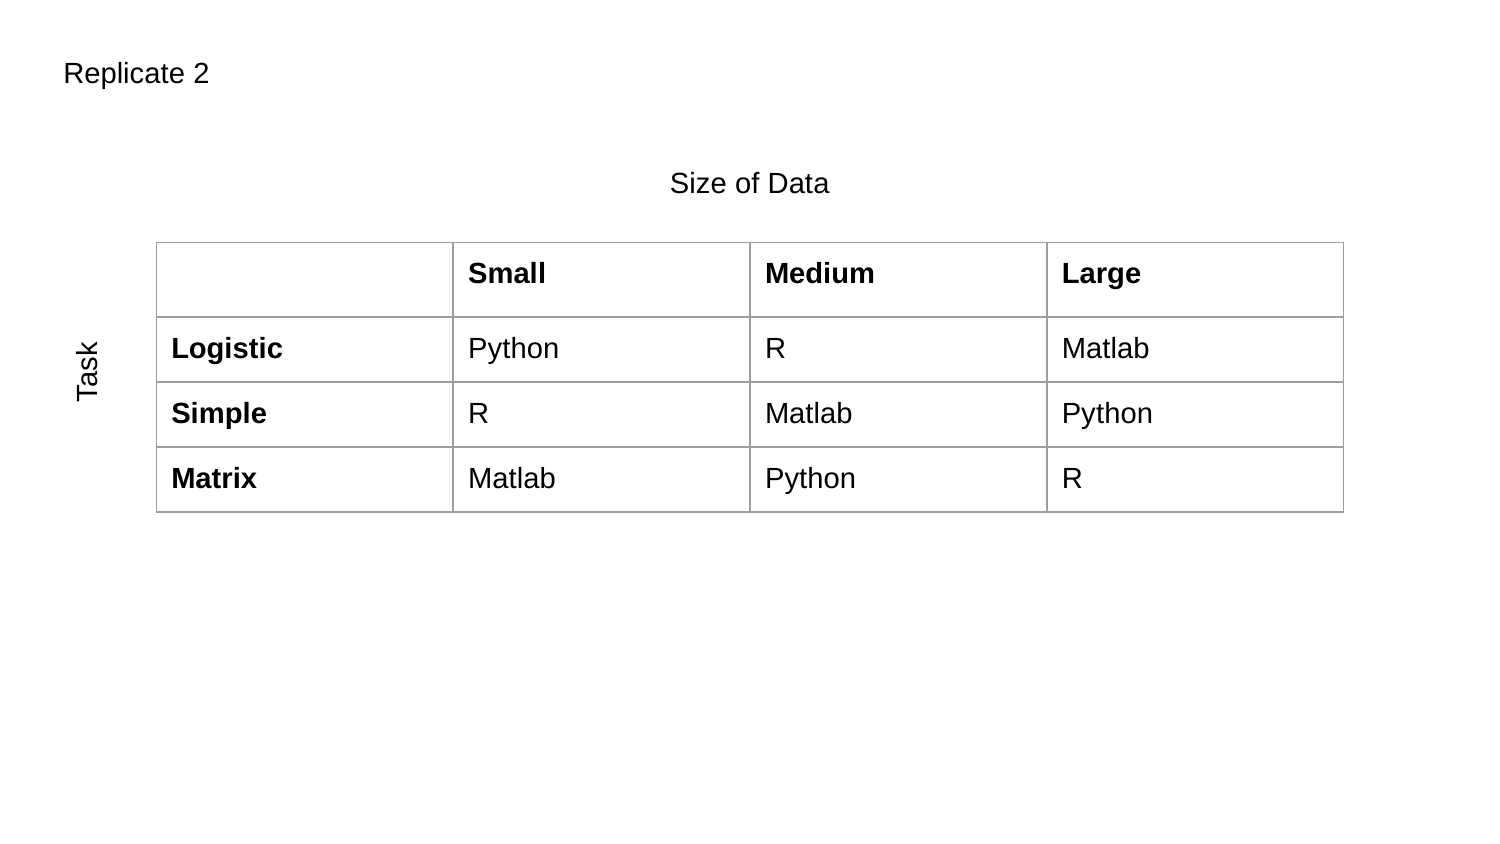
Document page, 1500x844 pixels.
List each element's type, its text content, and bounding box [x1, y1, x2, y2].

table_cell R [751, 318, 1046, 381]
table_cell Simple [157, 383, 452, 446]
table_header Small [454, 243, 749, 316]
table_header Large [1048, 243, 1343, 316]
table_cell Matlab [1048, 318, 1343, 381]
table_cell R [1048, 448, 1343, 511]
text_box Size of Data [645, 148, 855, 214]
table_cell R [454, 383, 749, 446]
table_cell Python [1048, 383, 1343, 446]
table_cell Matrix [157, 448, 452, 511]
table_cell Matlab [751, 383, 1046, 446]
table_cell Python [454, 318, 749, 381]
table_cell Logistic [157, 318, 452, 381]
text_box Task [52, 267, 118, 477]
table_header Medium [751, 243, 1046, 316]
table_header [157, 243, 452, 316]
text_box Replicate 2 [48, 39, 258, 105]
table_cell Matlab [454, 448, 749, 511]
table_cell Python [751, 448, 1046, 511]
